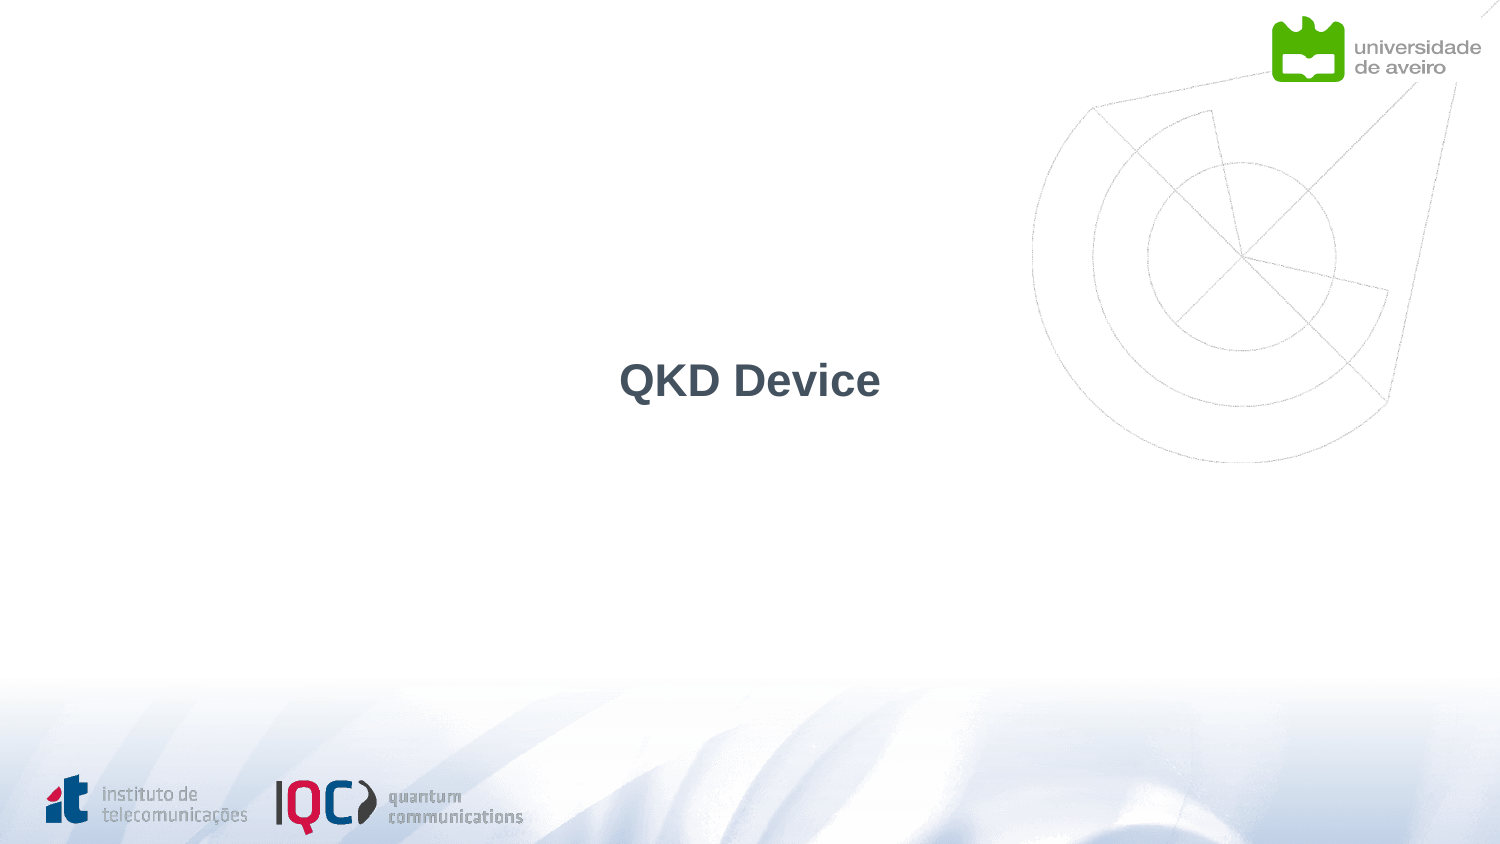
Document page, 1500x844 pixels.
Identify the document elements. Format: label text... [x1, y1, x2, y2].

picture [0, 611, 1500, 844]
title QKD Device [70, 334, 1431, 422]
picture [1032, 0, 1500, 463]
